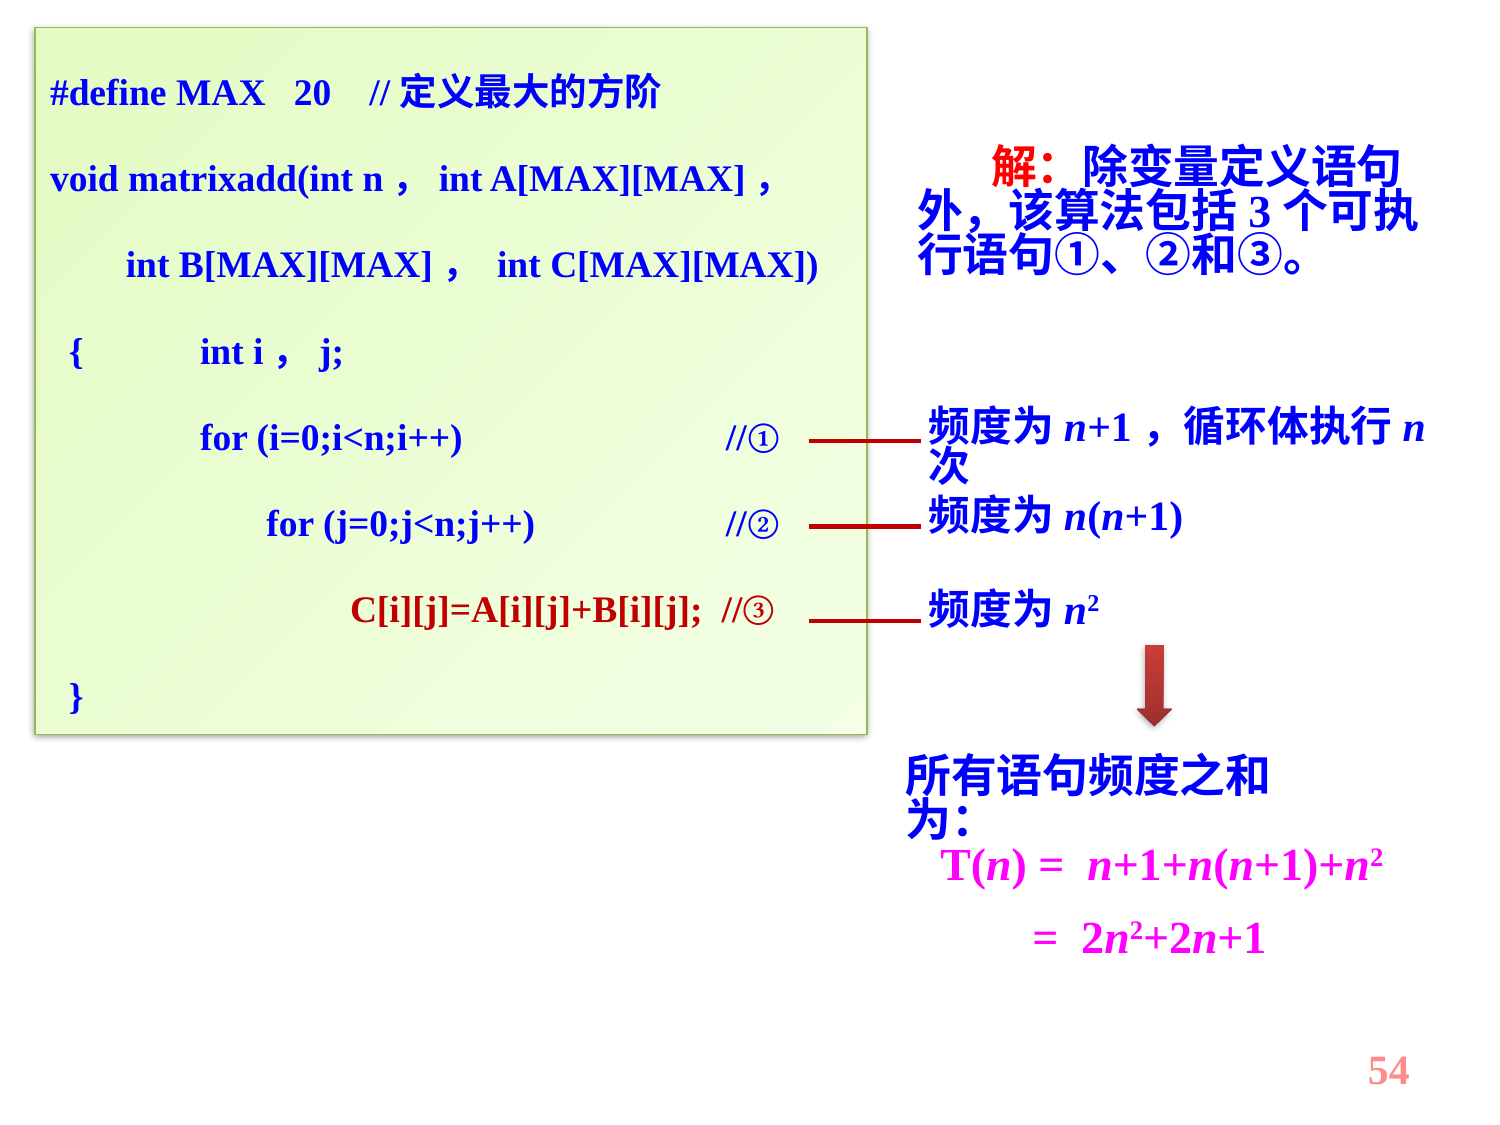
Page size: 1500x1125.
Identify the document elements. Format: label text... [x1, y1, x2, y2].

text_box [890, 644, 1477, 977]
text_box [808, 490, 1255, 562]
text_box 解：除变量定义语句外，该算法包括3个可执行语句①、②和③。 [902, 140, 1477, 288]
slide_number 54 [1074, 1042, 1425, 1103]
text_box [808, 402, 1489, 474]
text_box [808, 584, 1184, 656]
text_box #define MAX 20 //定义最大的方阶 void matrixadd(int n，int A[MAX][MAX]， int B[MAX][MAX]， int C[MAX][MAX]) { int i，j; for (i=0;i<n;i++) //① for (j=0;j<n;j++) //② C[i][j]=A[i][j]+B[i][j]; //③ } [34, 27, 868, 735]
